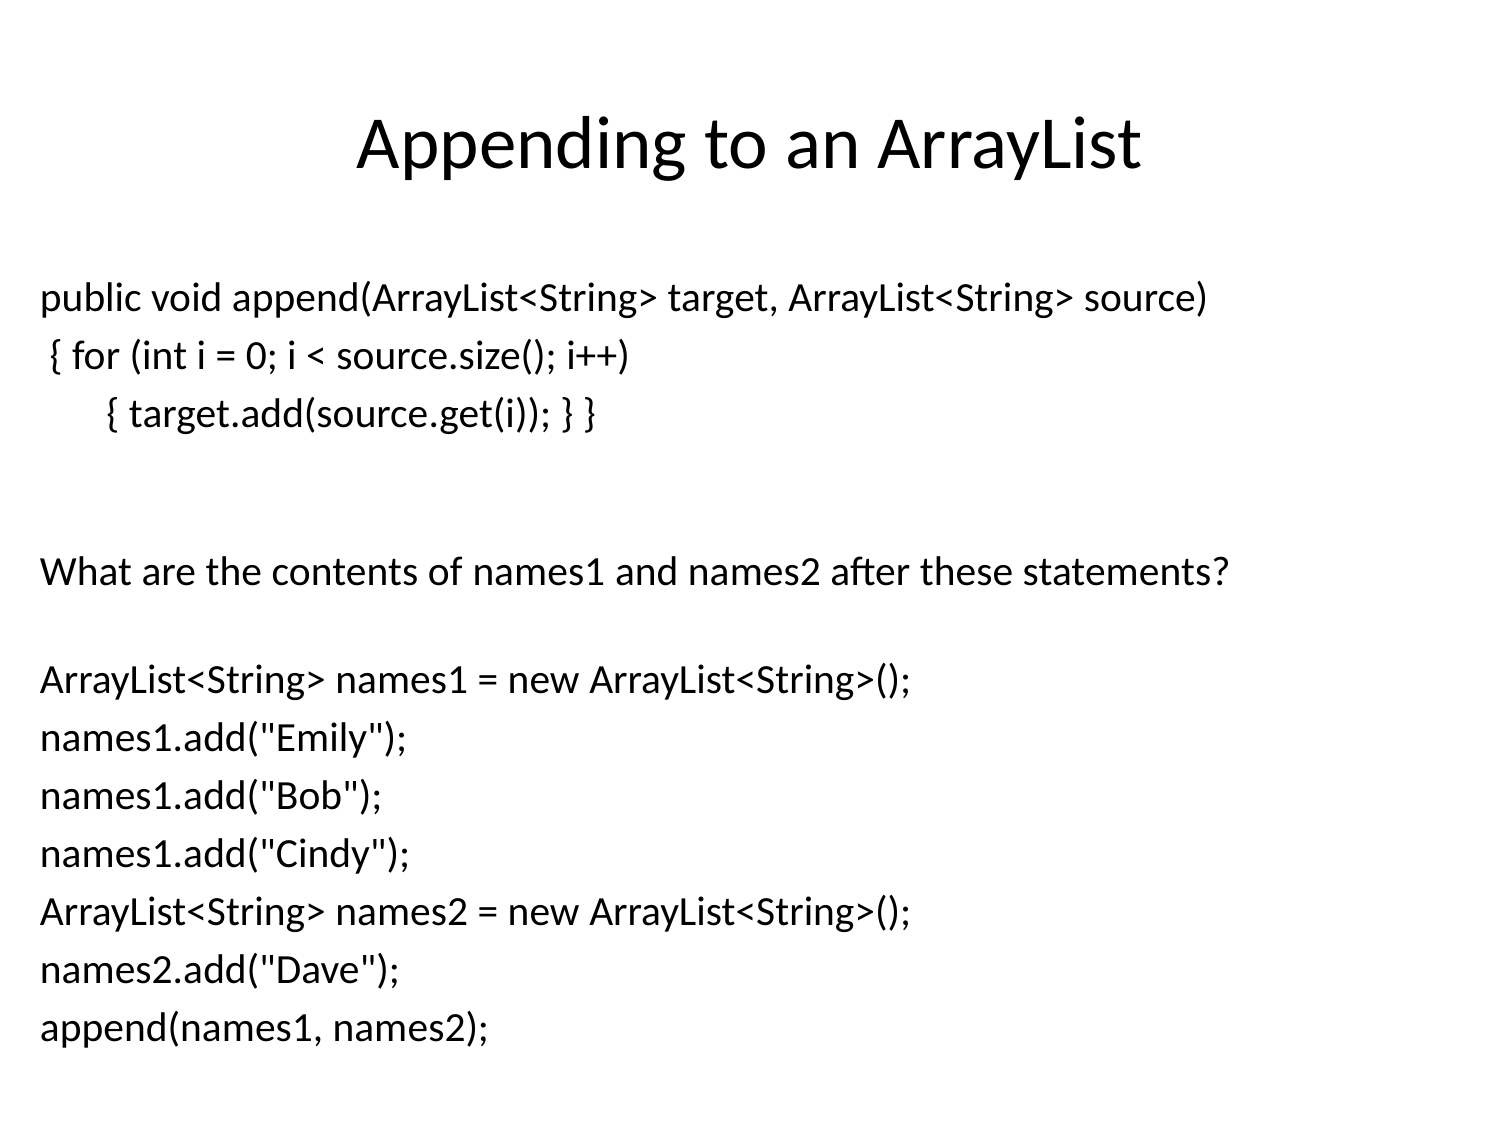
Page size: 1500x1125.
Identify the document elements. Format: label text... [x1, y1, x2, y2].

list public void append(ArrayList<String> target, ArrayList<String> source) { for (int i = 0; i < source.size(); i++) { target.add(source.get(i)); } } What are the contents of names1 and names2 after these statements? ArrayList<String> names1 = new ArrayList<String>(); names1.add("Emily"); names1.add("Bob"); names1.add("Cindy"); ArrayList<String> names2 = new ArrayList<String>(); names2.add("Dave"); append(names1, names2); [24, 262, 1475, 1063]
title Appending to an ArrayList [75, 45, 1425, 233]
